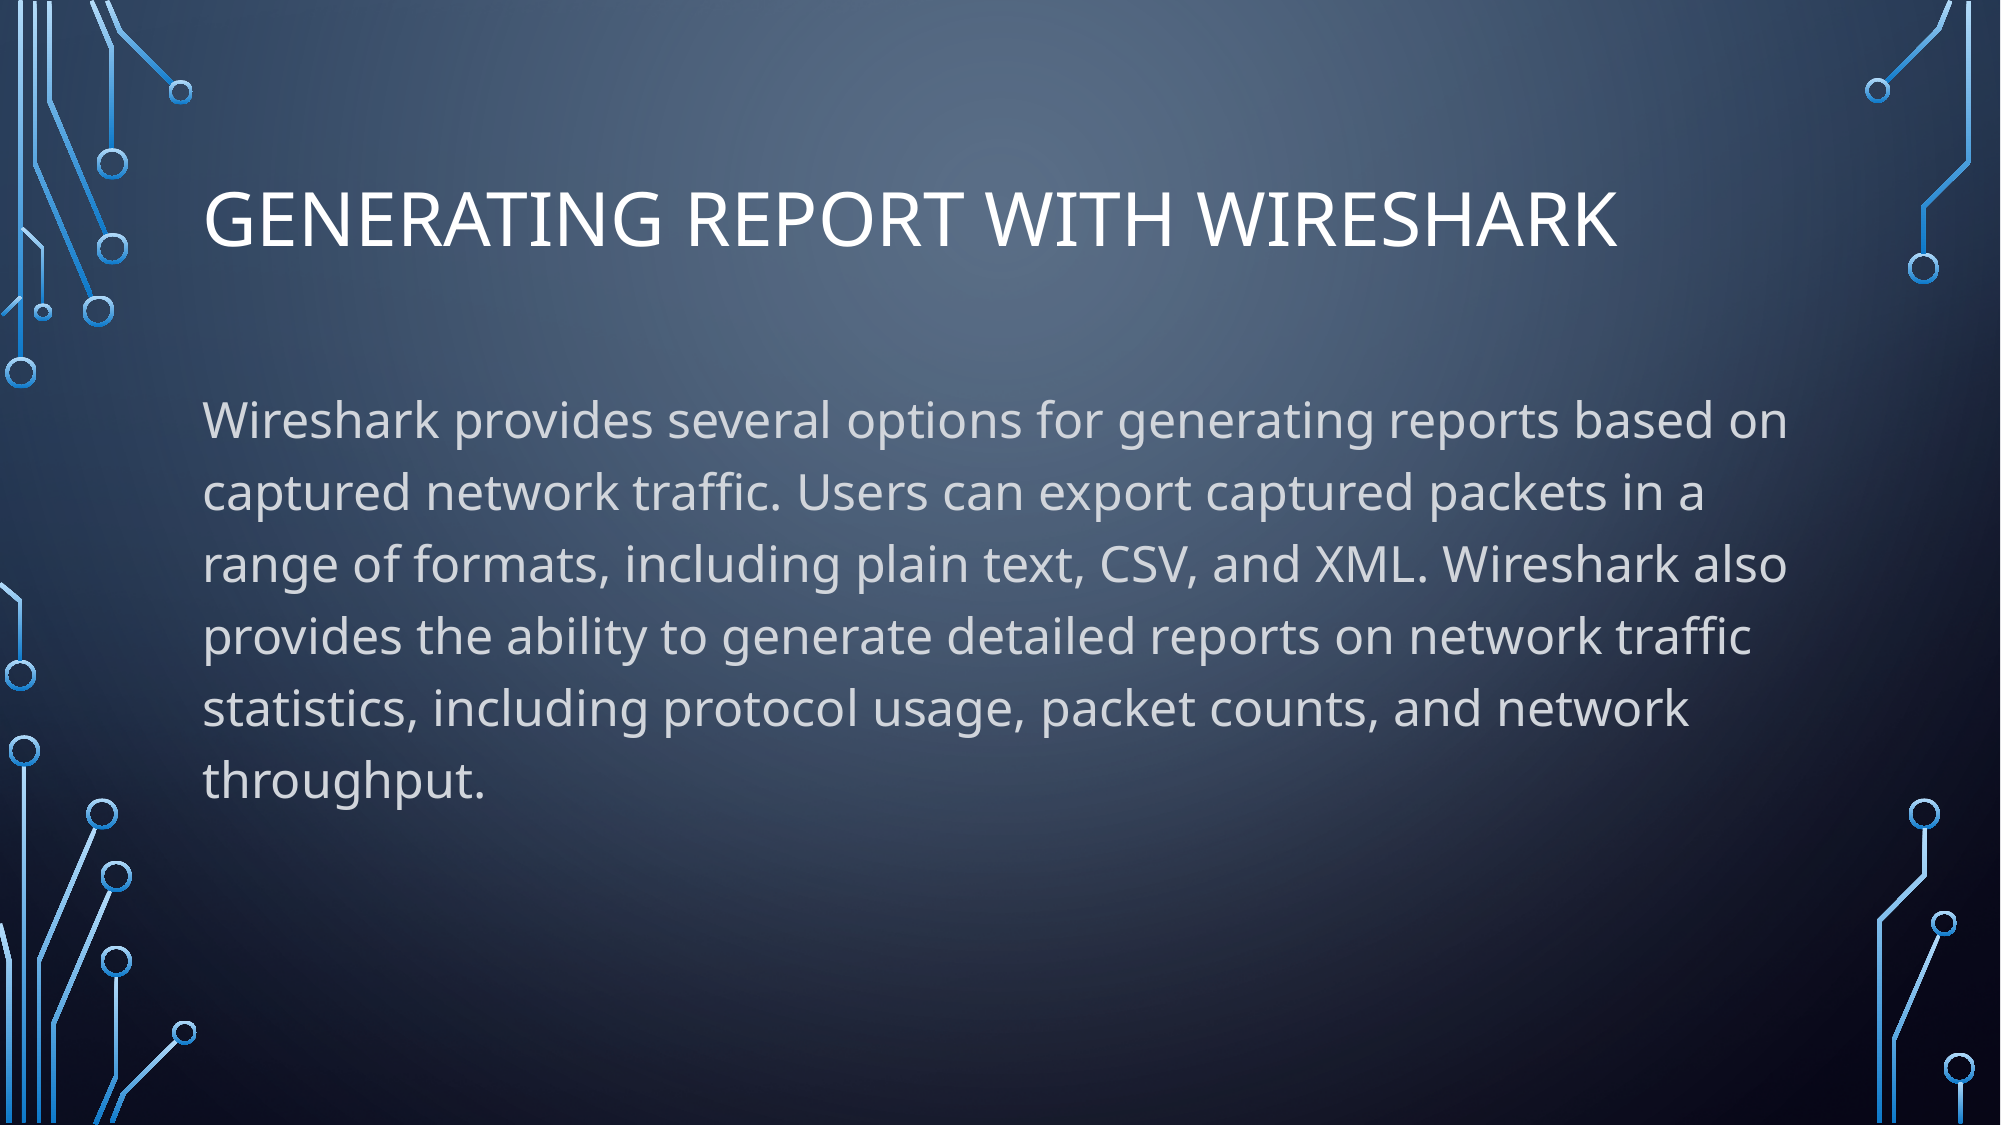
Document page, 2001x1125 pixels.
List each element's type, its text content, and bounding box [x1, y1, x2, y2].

list Wireshark provides several options for generating reports based on captured network traffic. Users can export captured packets in a range of formats, including plain text, CSV, and XML. Wireshark also provides the ability to generate detailed reports on network traffic statistics, including protocol usage, packet counts, and network throughput. [187, 369, 1813, 950]
title GENERATING REPORT WITH WIRESHARK [187, 101, 1813, 344]
